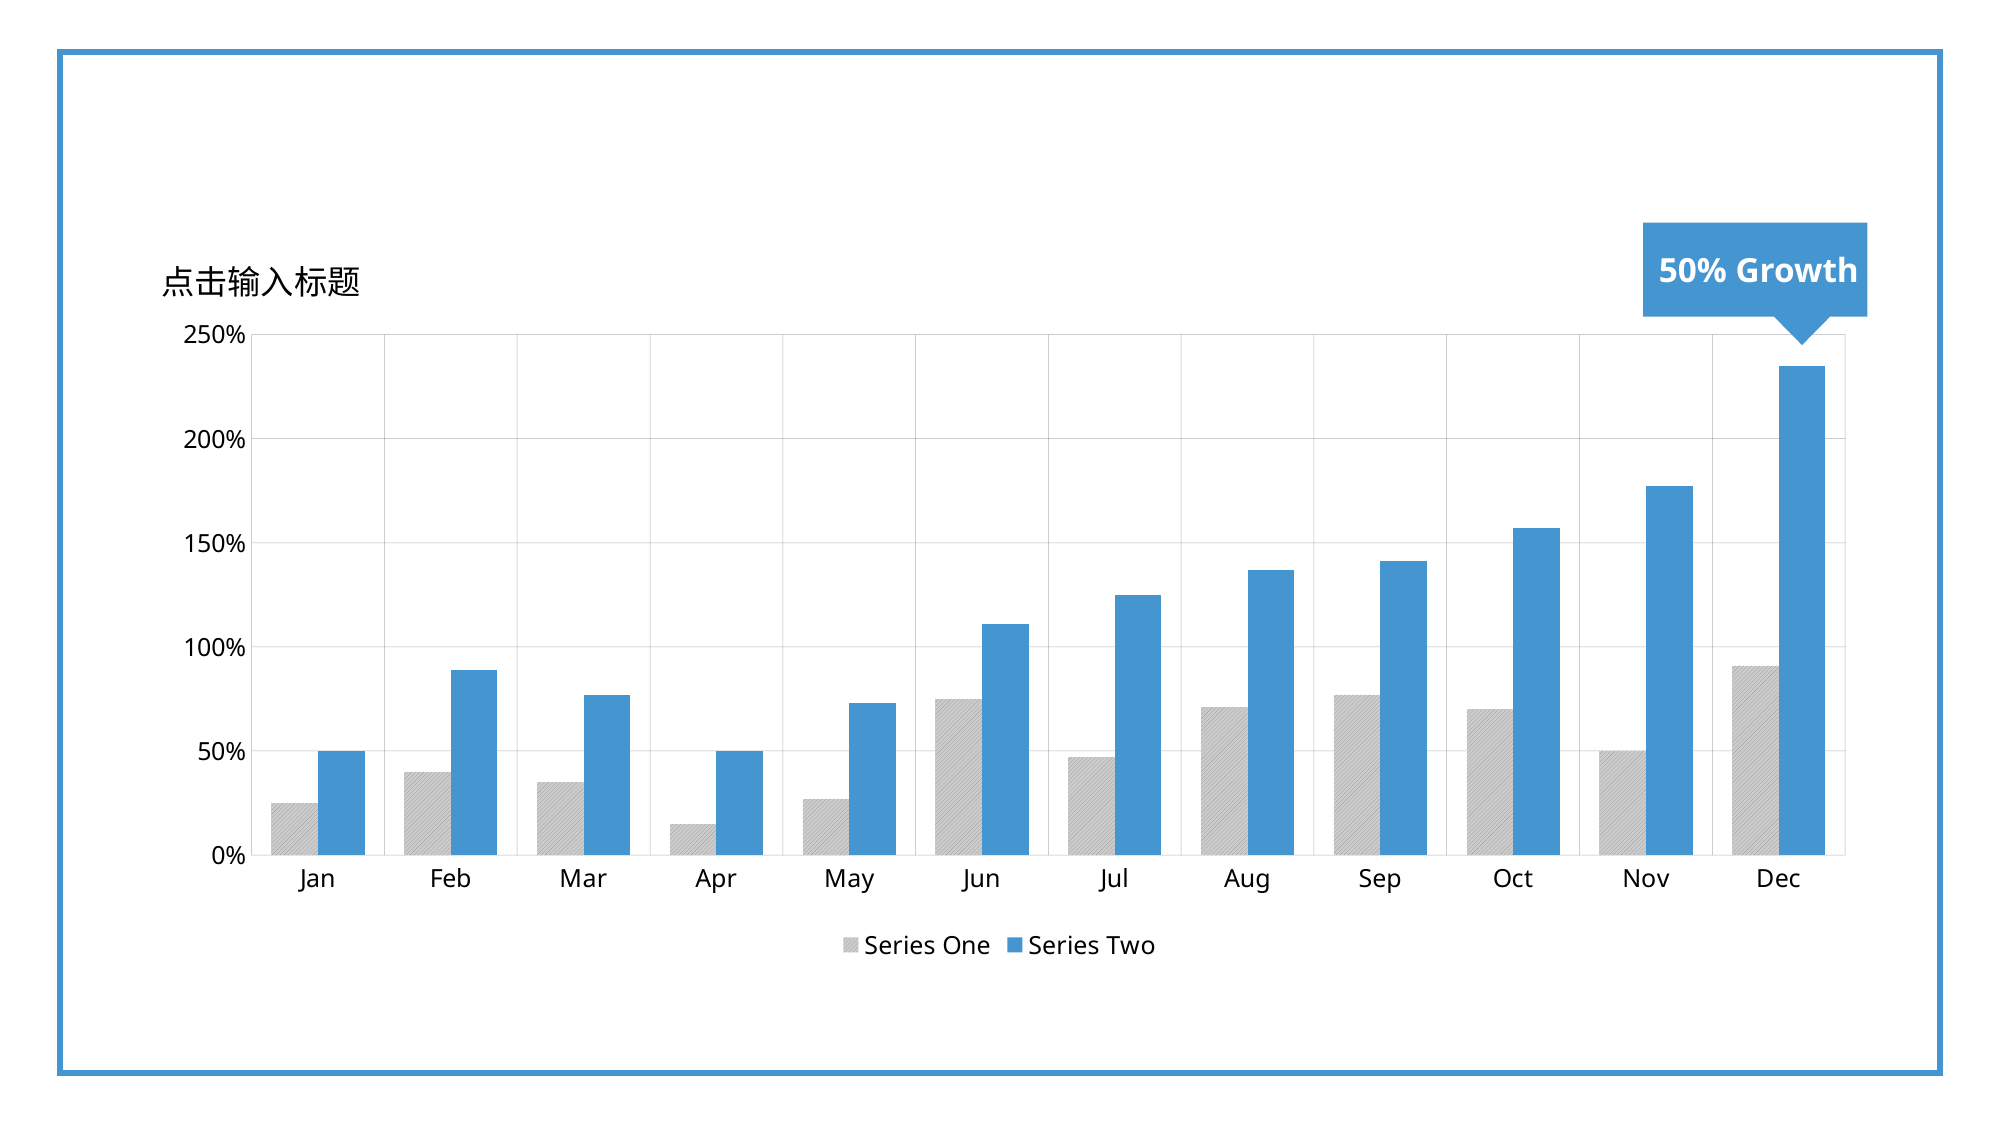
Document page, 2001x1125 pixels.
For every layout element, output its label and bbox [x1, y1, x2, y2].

chart [137, 244, 1863, 969]
text_box [59, 51, 1941, 1074]
